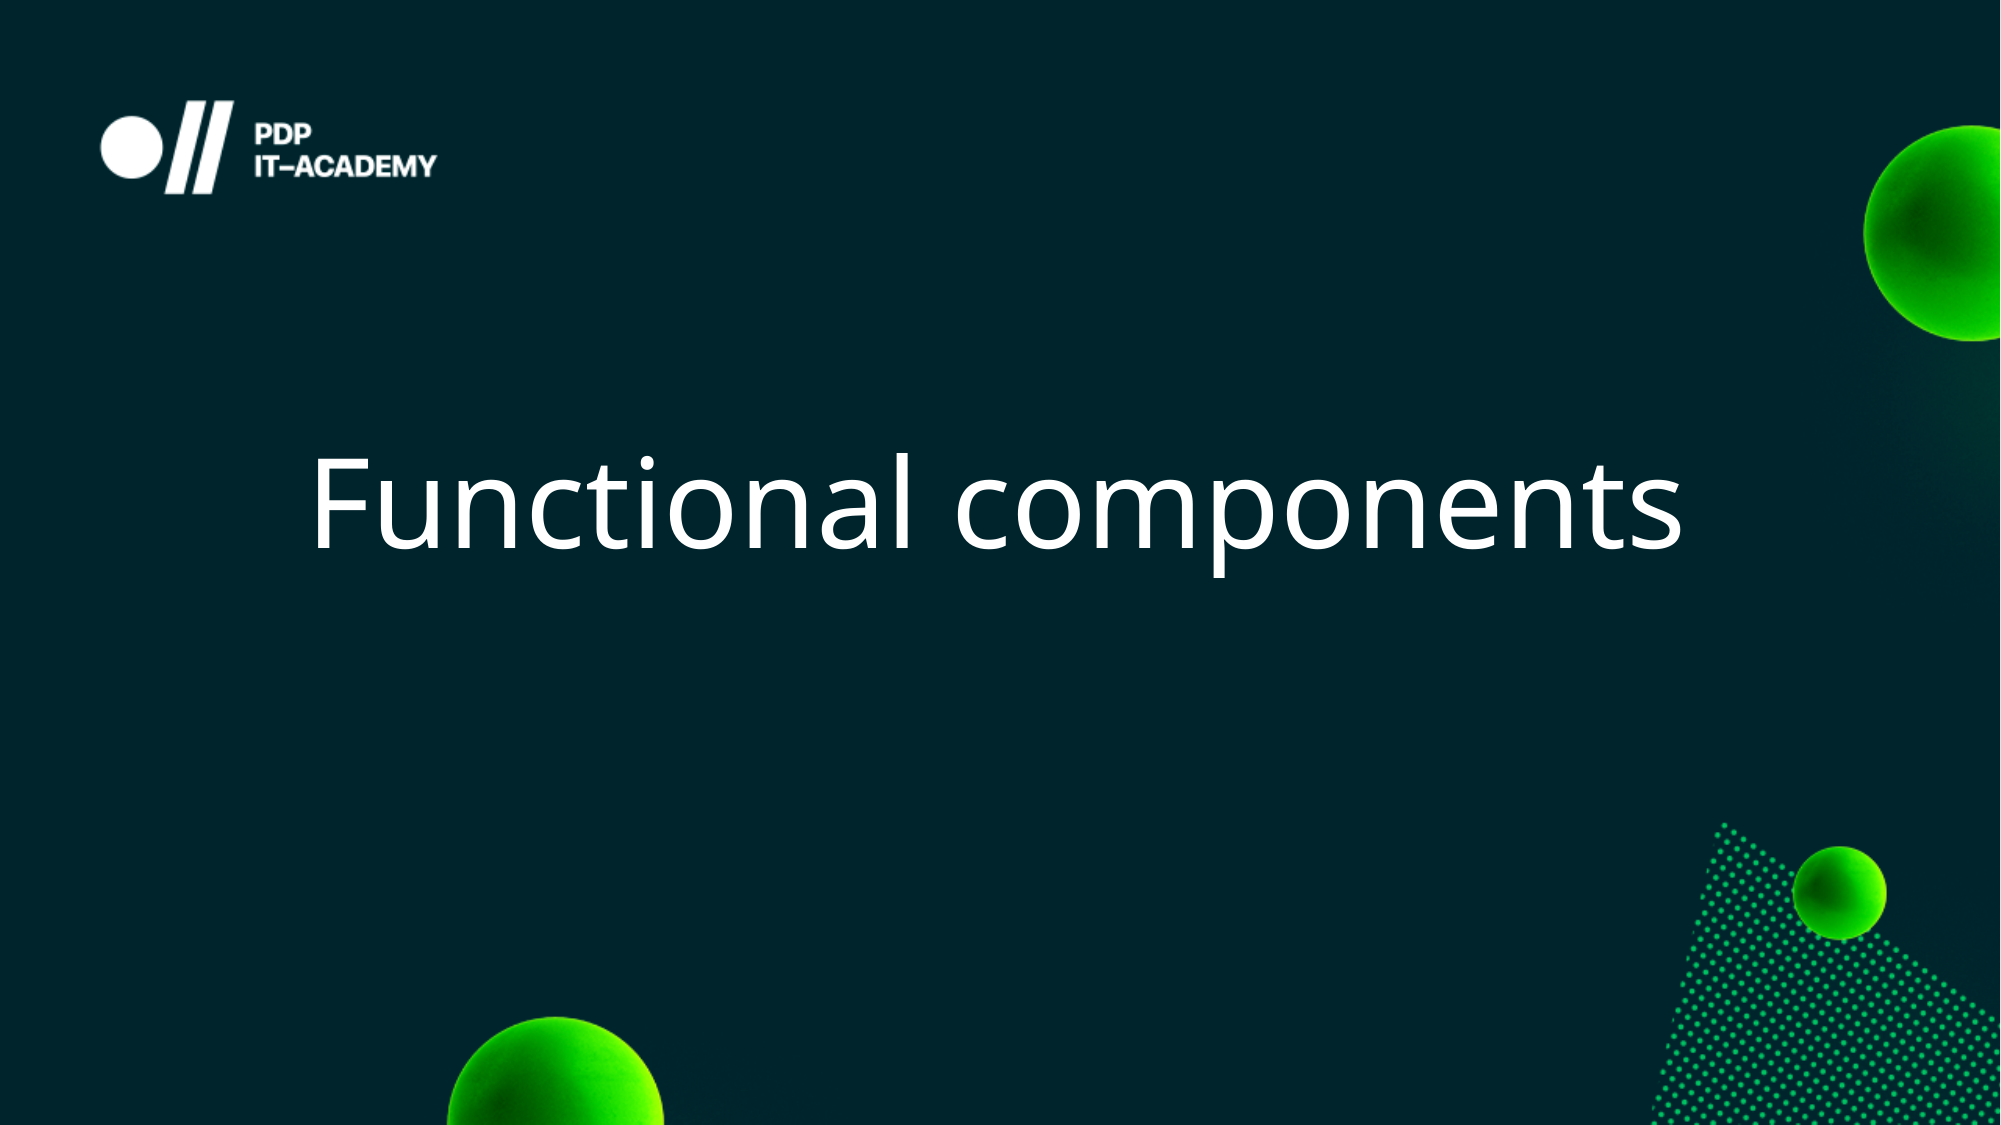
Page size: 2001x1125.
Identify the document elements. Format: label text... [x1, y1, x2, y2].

title Functional components [247, 191, 1748, 583]
picture [0, 0, 2001, 1125]
